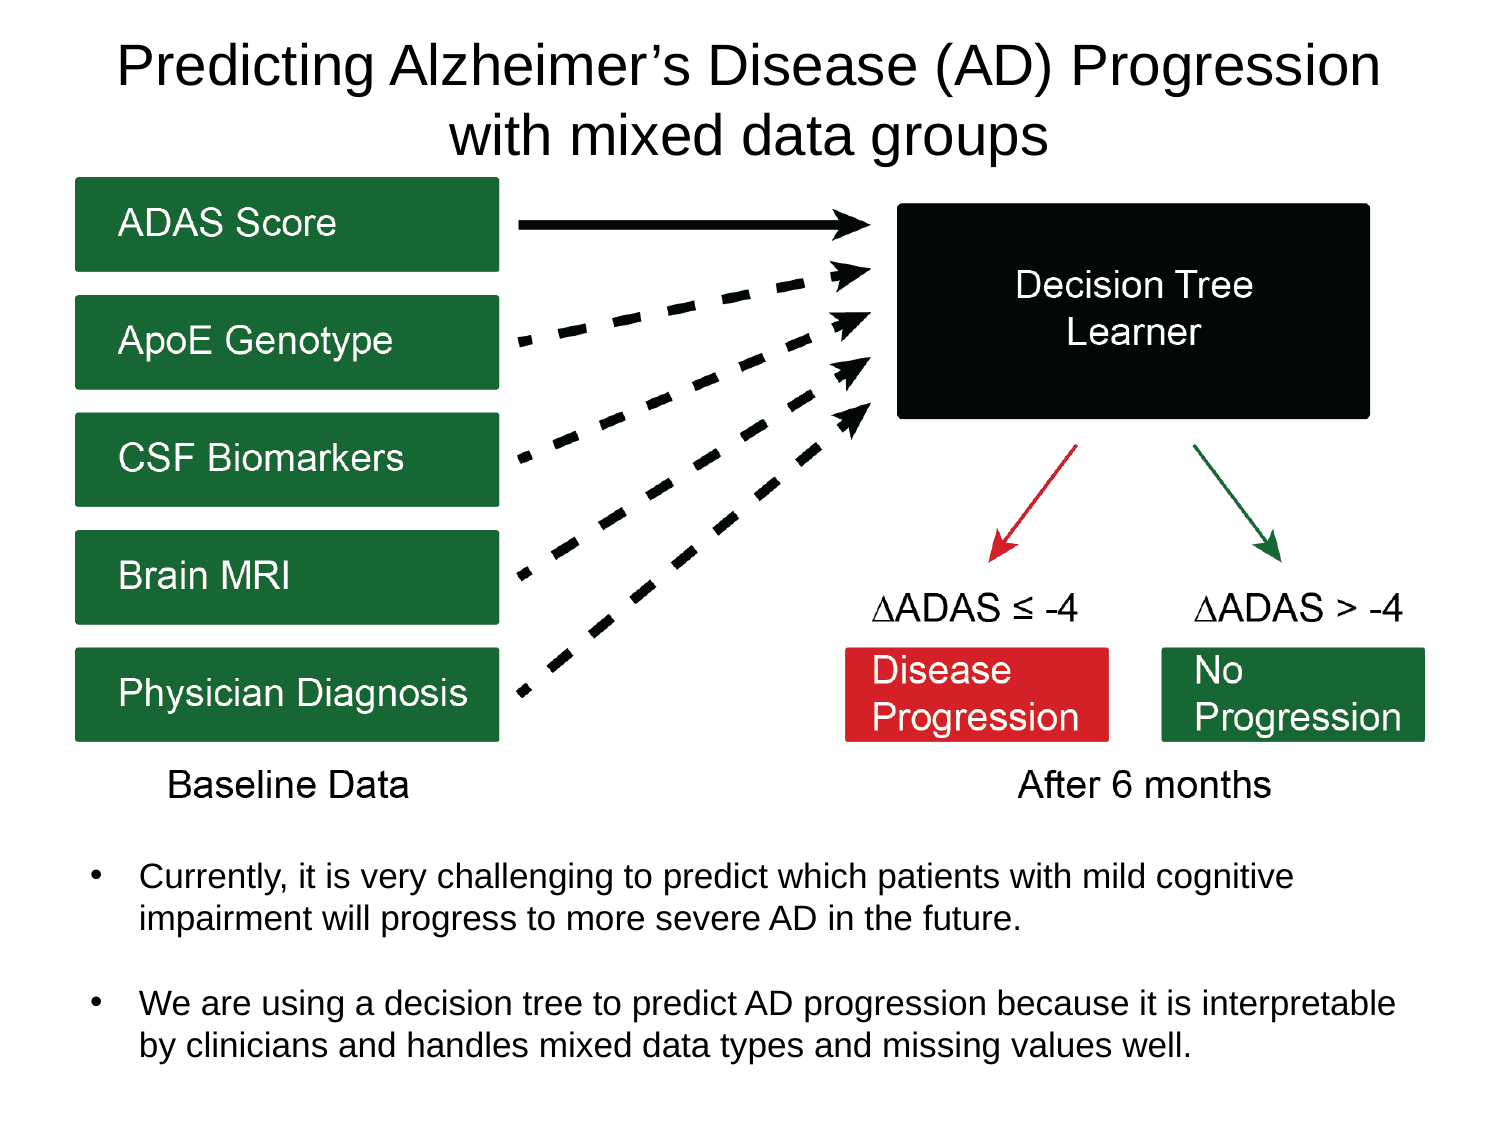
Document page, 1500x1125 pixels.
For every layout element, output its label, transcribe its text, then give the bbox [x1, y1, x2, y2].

text_box Currently, it is very challenging to predict which patients with mild cognitive impairment will progress to more severe AD in the future. We are using a decision tree to predict AD progression because it is interpretable by clinicians and handles mixed data types and missing values well. [74, 872, 1425, 1078]
title Predicting Alzheimer’s Disease (AD) Progression with mixed data groups [75, 45, 1425, 121]
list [74, 122, 1426, 866]
